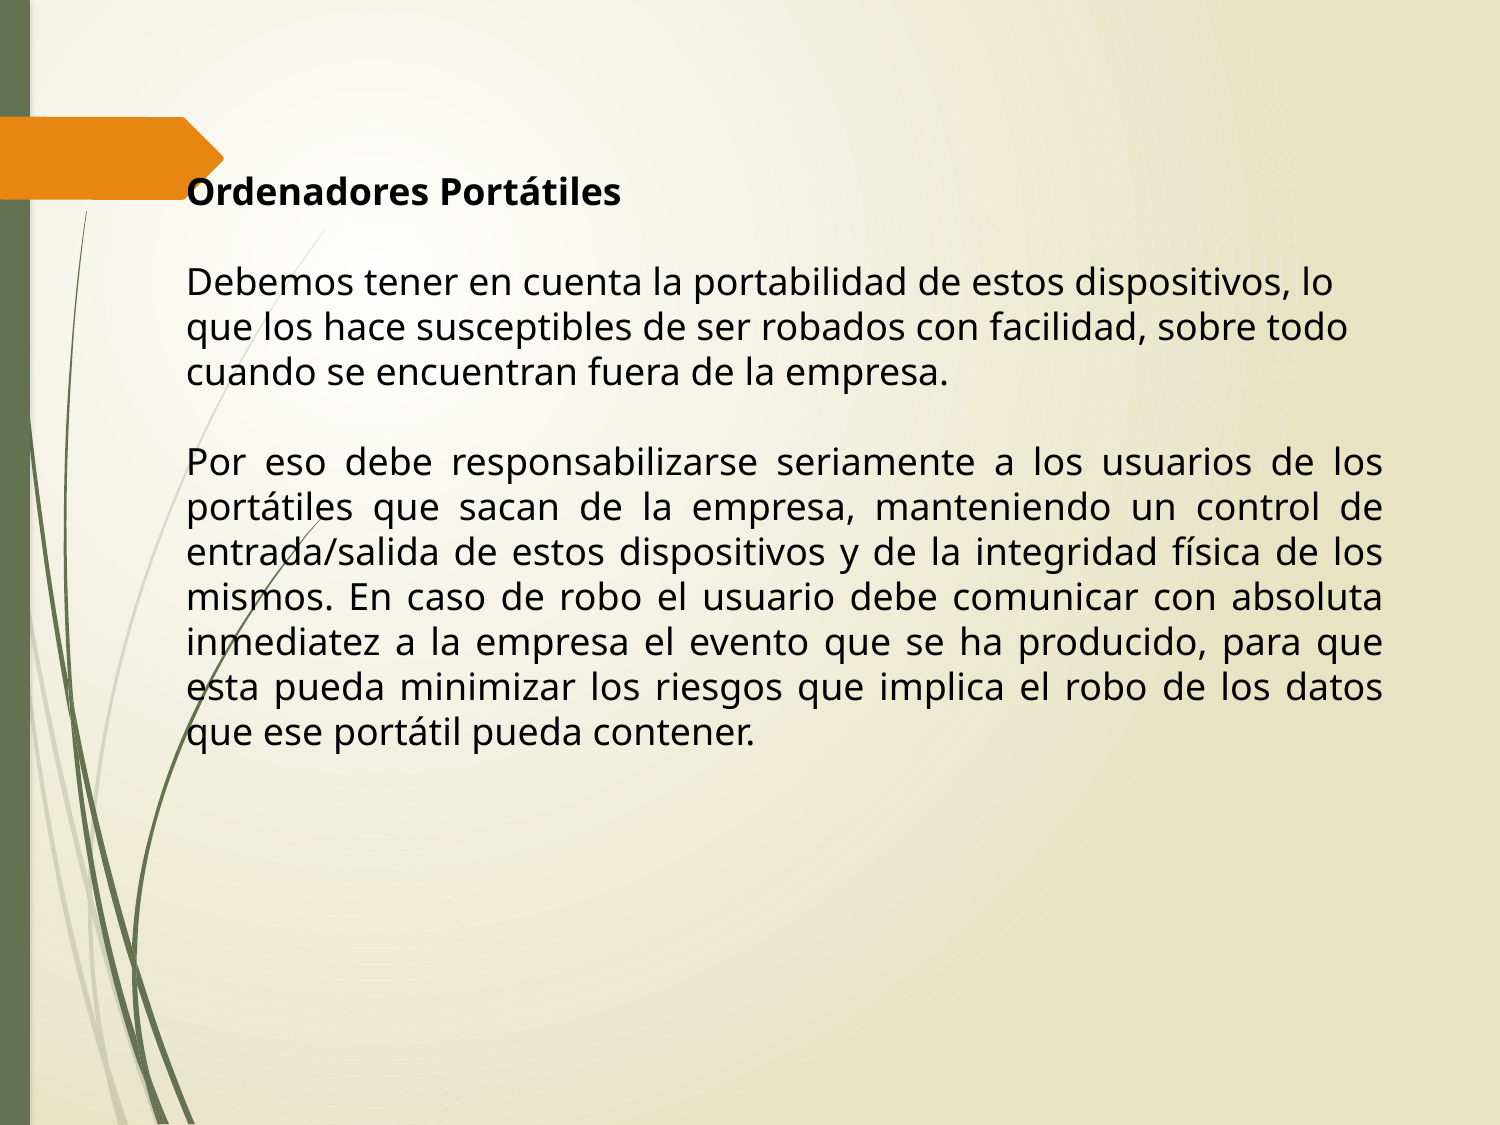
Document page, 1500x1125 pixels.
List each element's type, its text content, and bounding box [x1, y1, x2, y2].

text_box Ordenadores Portátiles Debemos tener en cuenta la portabilidad de estos dispositivos, lo que los hace susceptibles de ser robados con facilidad, sobre todo cuando se encuentran fuera de la empresa. Por eso debe responsabilizarse seriamente a los usuarios de los portátiles que sacan de la empresa, manteniendo un control de entrada/salida de estos dispositivos y de la integridad física de los mismos. En caso de robo el usuario debe comunicar con absoluta inmediatez a la empresa el evento que se ha producido, para que esta pueda minimizar los riesgos que implica el robo de los datos que ese portátil pueda contener. [171, 160, 1400, 761]
